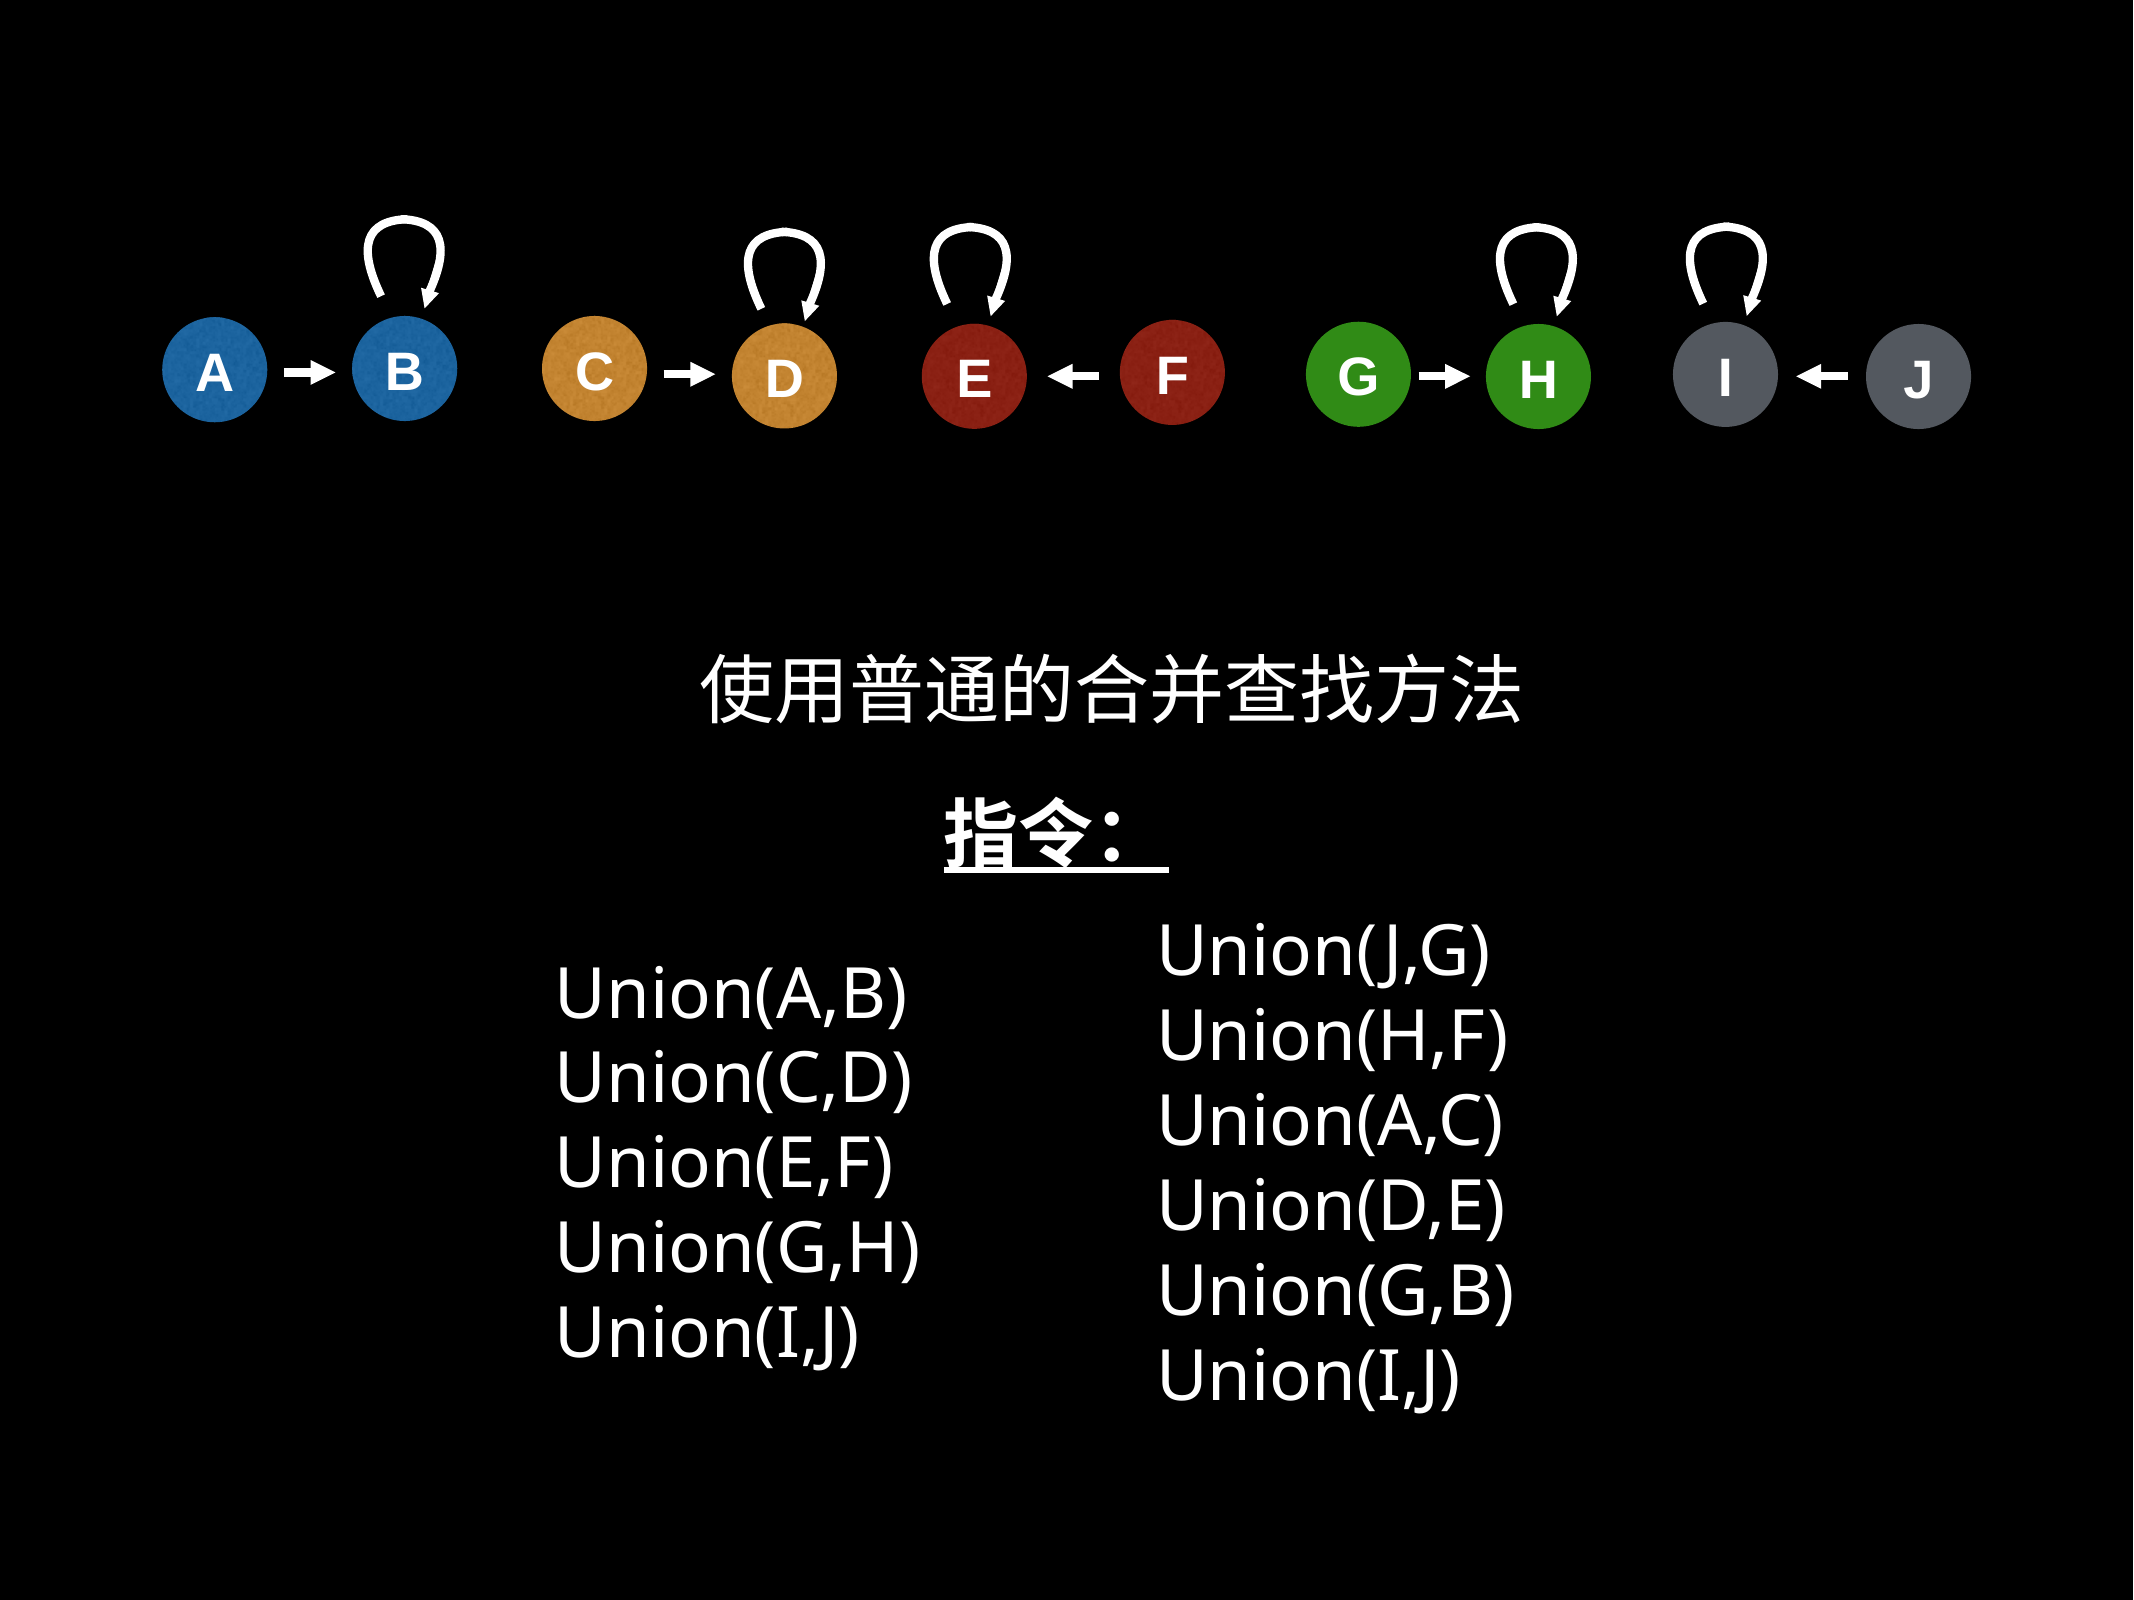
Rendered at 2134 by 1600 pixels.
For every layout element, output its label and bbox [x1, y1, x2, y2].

text_box [933, 226, 1008, 317]
text_box [1047, 370, 1100, 383]
text_box [1672, 321, 1779, 427]
text_box [367, 219, 442, 309]
text_box [1796, 370, 1848, 383]
text_box [1305, 321, 1412, 427]
text_box [352, 316, 458, 422]
text_box [663, 368, 716, 381]
text_box [1418, 370, 1471, 383]
text_box [1485, 323, 1592, 430]
text_box [542, 316, 648, 422]
text_box [921, 323, 1027, 429]
text_box [731, 323, 837, 429]
text_box [1147, 896, 1799, 1423]
text_box [162, 317, 268, 423]
text_box [691, 634, 1534, 741]
text_box [748, 231, 822, 322]
text_box [1119, 319, 1225, 425]
text_box [283, 366, 336, 379]
text_box [1500, 227, 1574, 317]
text_box [1866, 323, 1972, 430]
text_box [546, 938, 1119, 1381]
text_box [1689, 226, 1764, 316]
text_box [935, 778, 1178, 886]
